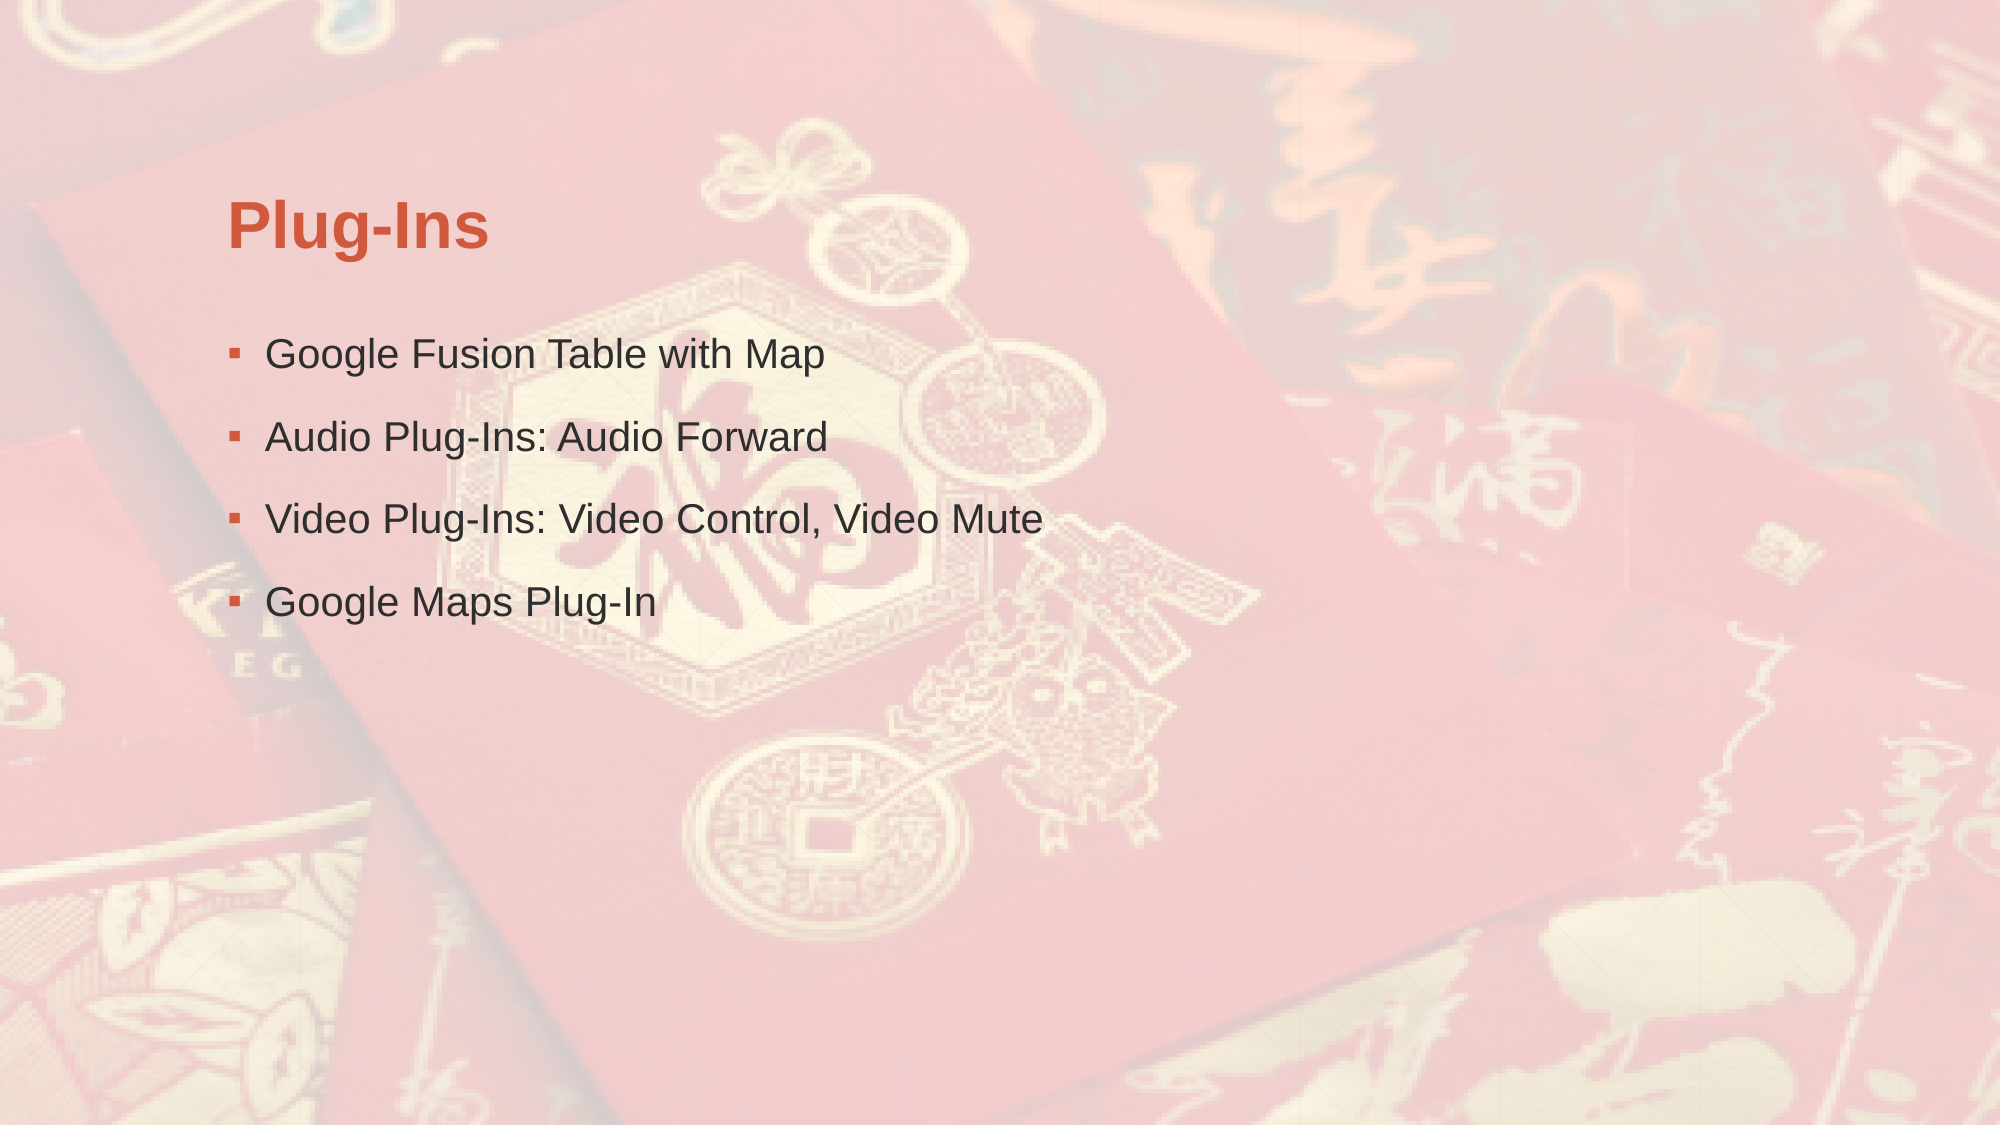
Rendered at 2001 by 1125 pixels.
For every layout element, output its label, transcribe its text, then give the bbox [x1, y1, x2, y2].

title Plug-Ins [212, 82, 1788, 271]
list Google Fusion Table with Map Audio Plug-Ins: Audio Forward Video Plug-Ins: Video Control, Video Mute Google Maps Plug-In [212, 324, 1788, 950]
